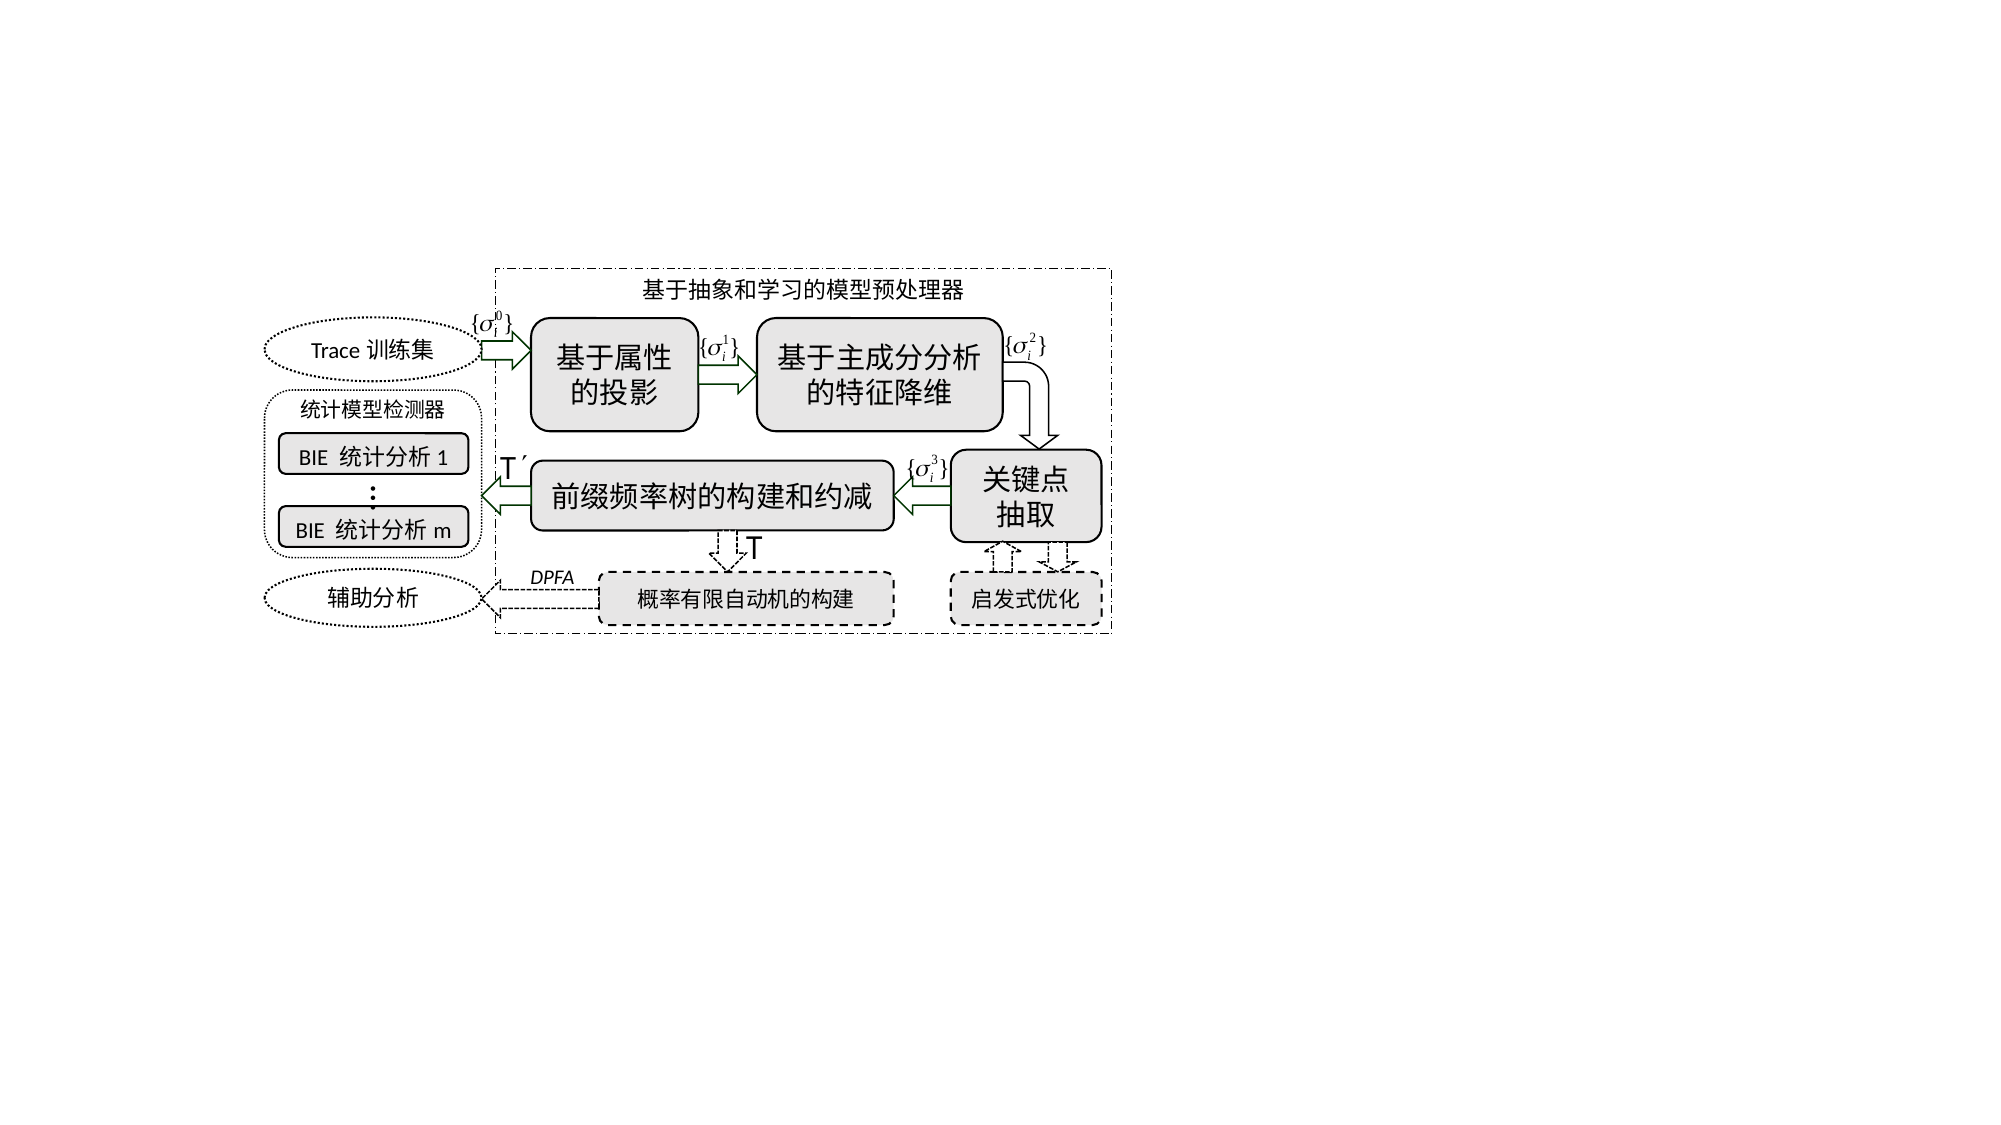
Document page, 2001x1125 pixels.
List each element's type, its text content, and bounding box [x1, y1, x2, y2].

text_box 统计模型检测器 [285, 389, 461, 430]
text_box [1001, 327, 1051, 367]
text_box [696, 328, 742, 368]
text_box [904, 449, 952, 489]
text_box [979, 540, 1022, 573]
text_box [1034, 541, 1081, 574]
text_box 启发式优化 [950, 571, 1103, 626]
text_box 基于抽象和学习的模型预处理器 [494, 268, 1113, 635]
text_box … [348, 470, 416, 509]
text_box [468, 304, 518, 344]
text_box [263, 390, 483, 559]
text_box Trace训练集 [263, 316, 483, 383]
text_box BIE 统计分析1 [278, 432, 469, 475]
text_box 概率有限自动机的构建 [598, 571, 895, 626]
text_box [1001, 367, 1061, 451]
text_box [496, 451, 530, 485]
text_box [480, 479, 533, 517]
text_box DPFA [515, 556, 590, 596]
text_box [482, 577, 600, 621]
text_box 基于主成分分析的特征降维 [756, 317, 1004, 432]
text_box 基于属性的投影 [530, 317, 699, 432]
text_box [741, 530, 772, 565]
text_box 辅助分析 [263, 567, 483, 628]
text_box BIE 统计分析m [278, 505, 469, 548]
text_box 关键点抽取 [950, 449, 1103, 543]
text_box [892, 483, 952, 517]
text_box [697, 358, 759, 396]
text_box [706, 529, 741, 574]
text_box [480, 335, 533, 372]
text_box 前缀频率树的构建和约减 [530, 460, 895, 532]
